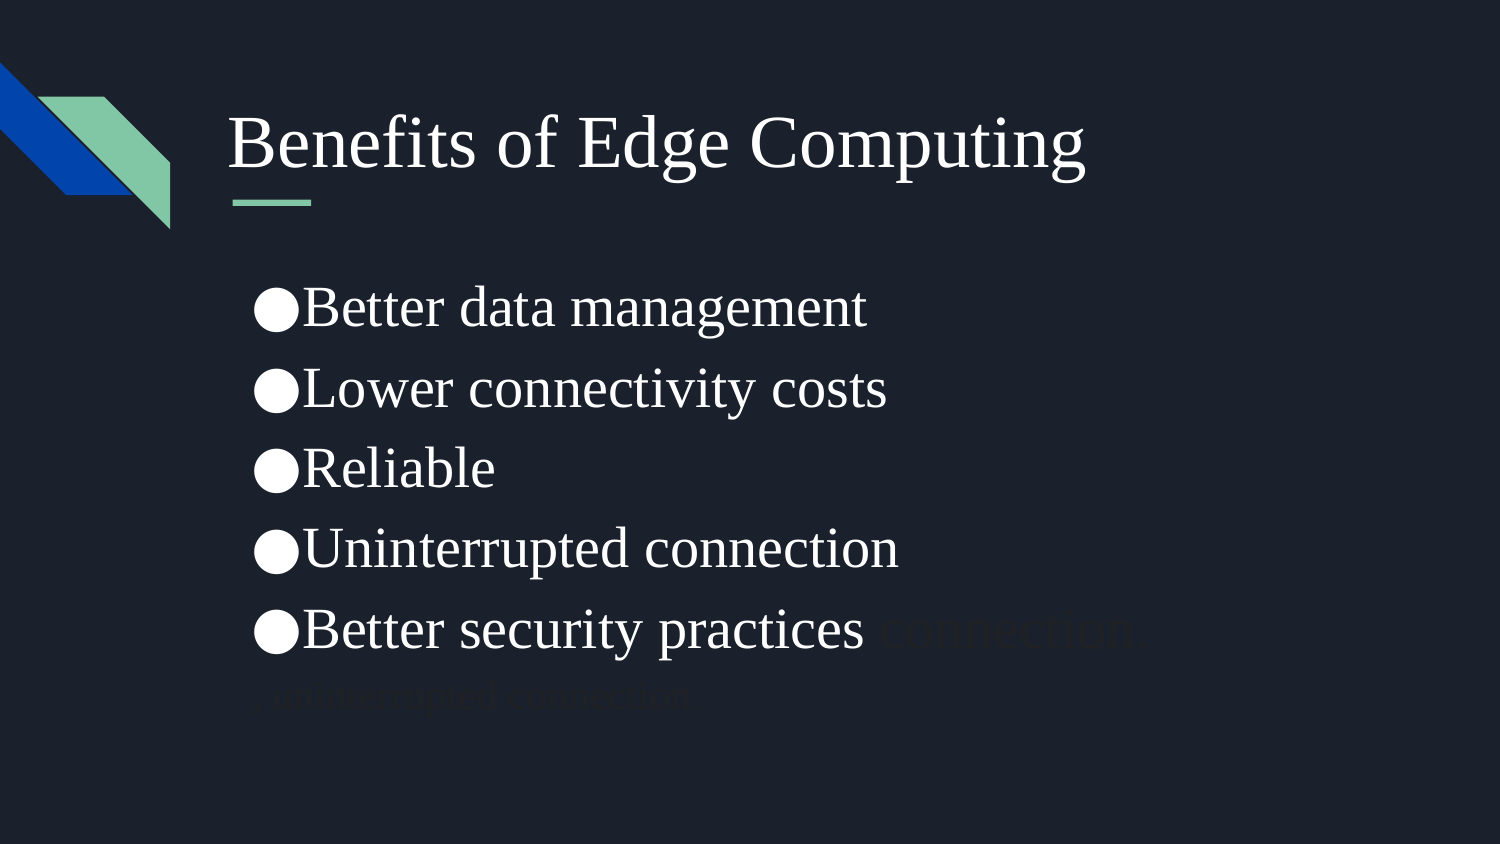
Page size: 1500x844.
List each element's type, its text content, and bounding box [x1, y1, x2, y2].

list Better data management Lower connectivity costs Reliable Uninterrupted connection Better security practices connection. , uninterrupted connection. [212, 242, 1437, 814]
title Benefits of Edge Computing [212, 77, 1368, 227]
